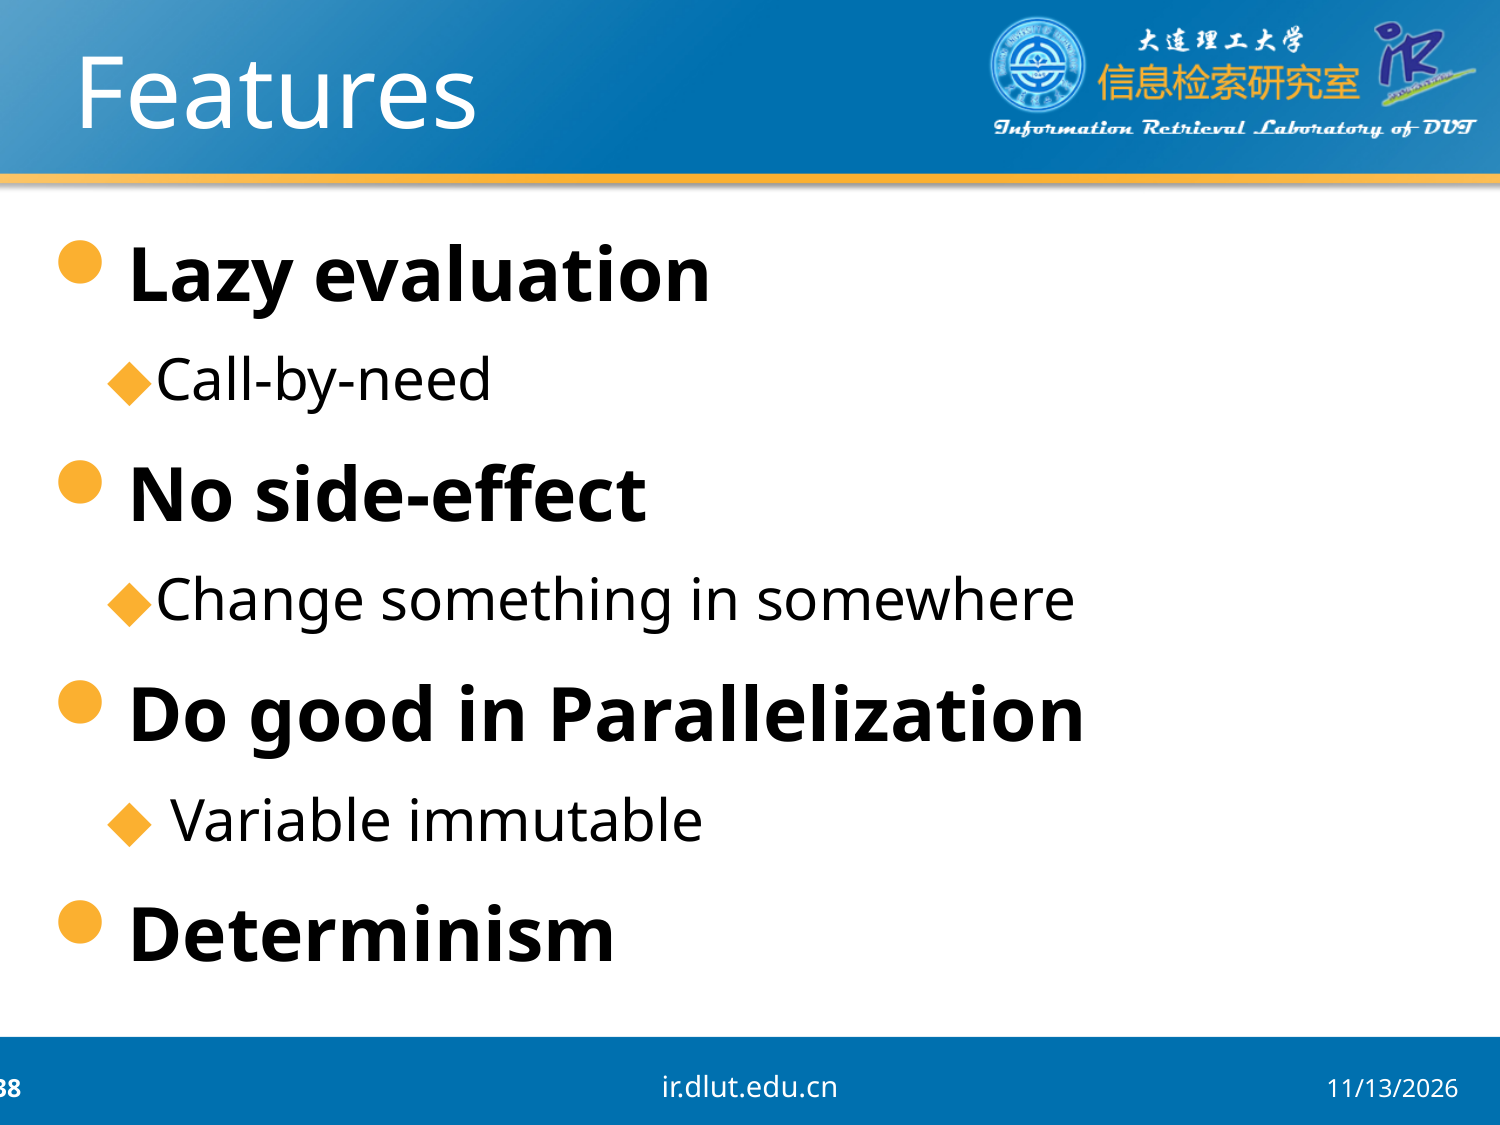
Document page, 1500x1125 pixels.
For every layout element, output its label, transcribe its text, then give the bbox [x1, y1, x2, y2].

picture [0, 0, 1500, 1125]
list Lazy evaluation Call-by-need No side-effect Change something in somewhere Do good in Parallelization Variable immutable Determinism [37, 218, 1459, 1023]
title Features [58, 20, 944, 158]
